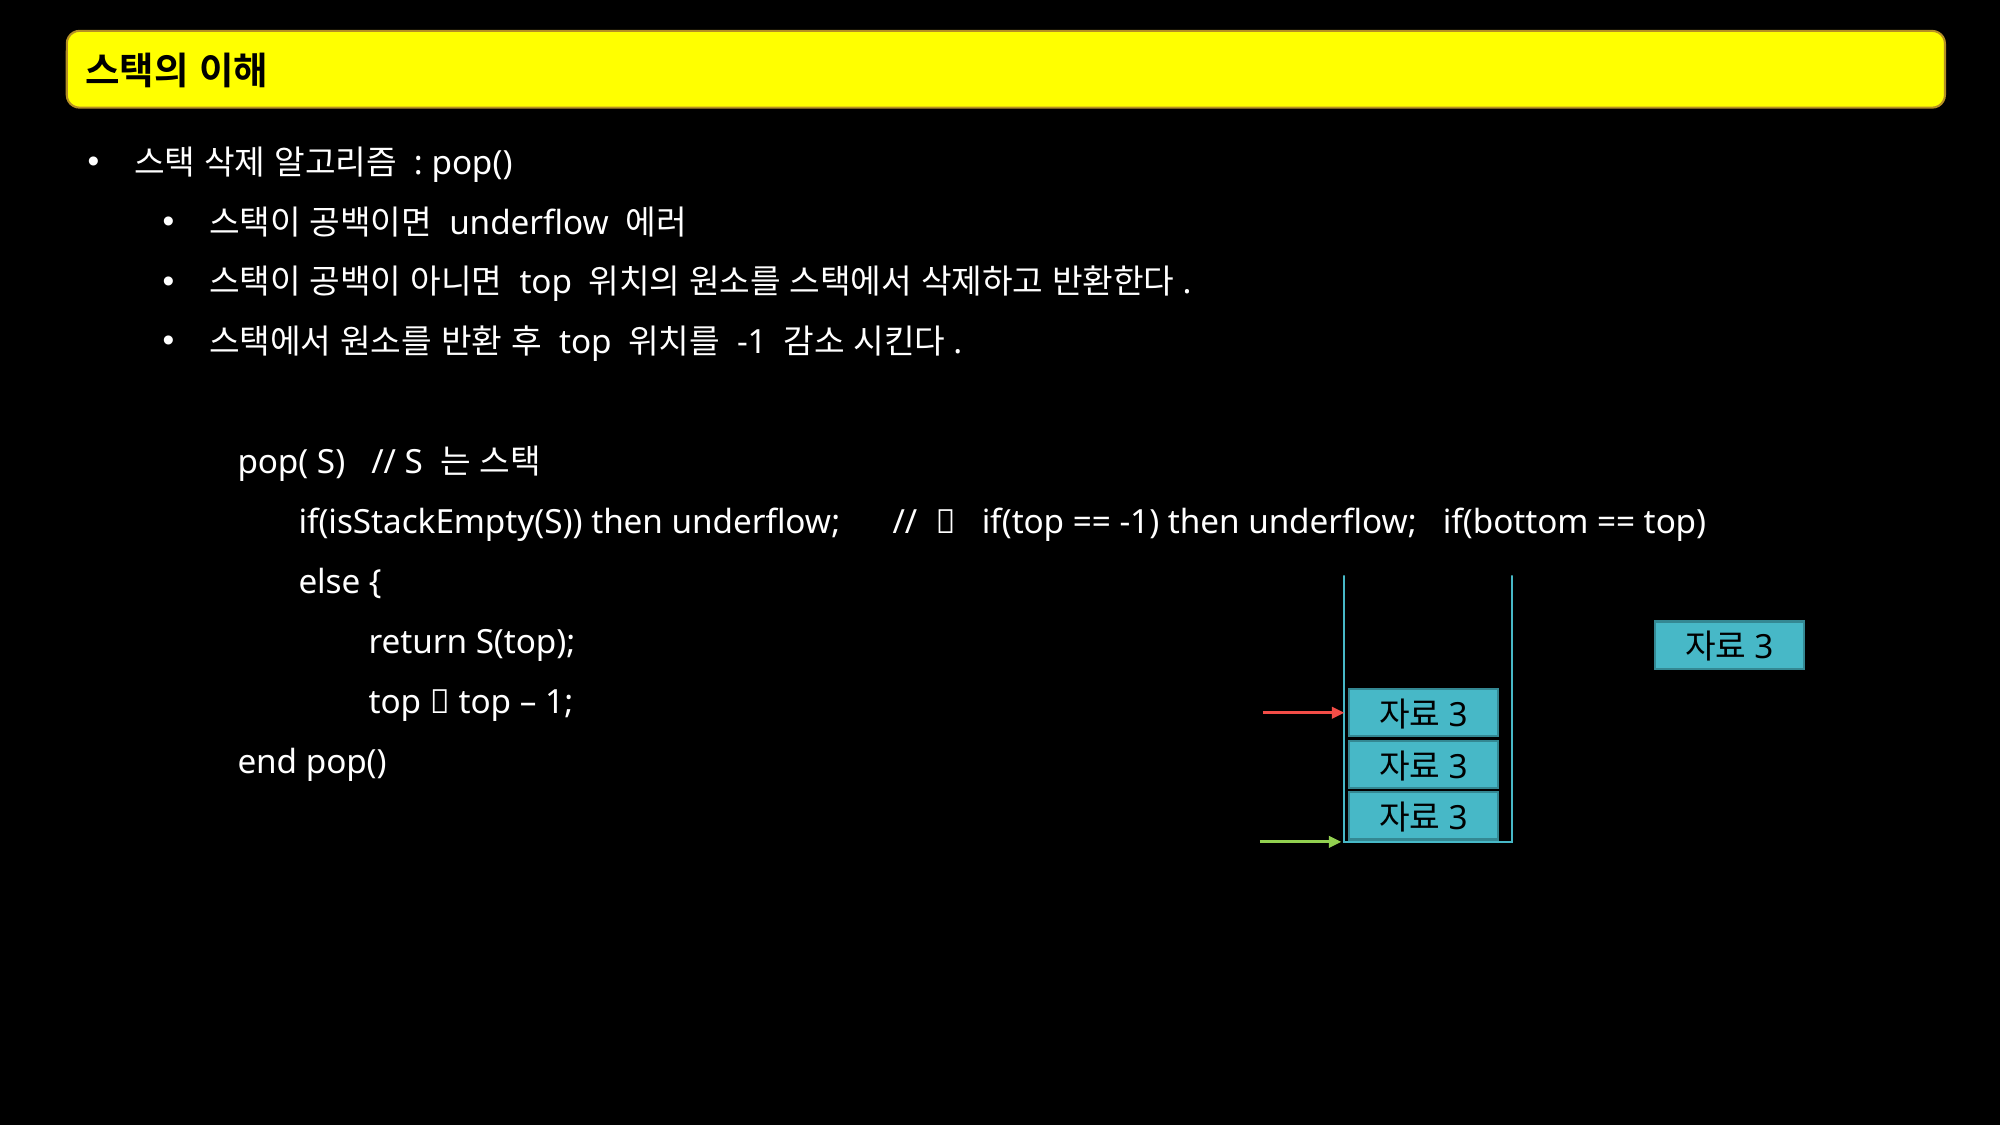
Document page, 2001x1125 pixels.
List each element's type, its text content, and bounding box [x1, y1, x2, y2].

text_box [1330, 562, 1526, 842]
text_box 자료3 [1654, 620, 1805, 670]
text_box 스택의 이해 [65, 29, 1947, 109]
text_box 스택 삭제 알고리즘 : pop() 스택이 공백이면 underflow 에러 스택이 공백이 아니면 top 위치의 원소를 스택에서 삭제하고 반환한다. 스택에서 원소를 반환 후 top 위치를 -1 감소 시킨다. pop( S) // S 는 스택 if(isStackEmpty(S)) then underflow; //  if(top == -1) then underflow; if(bottom == top) else { return S(top); top  top – 1; end pop() [72, 113, 1946, 1083]
